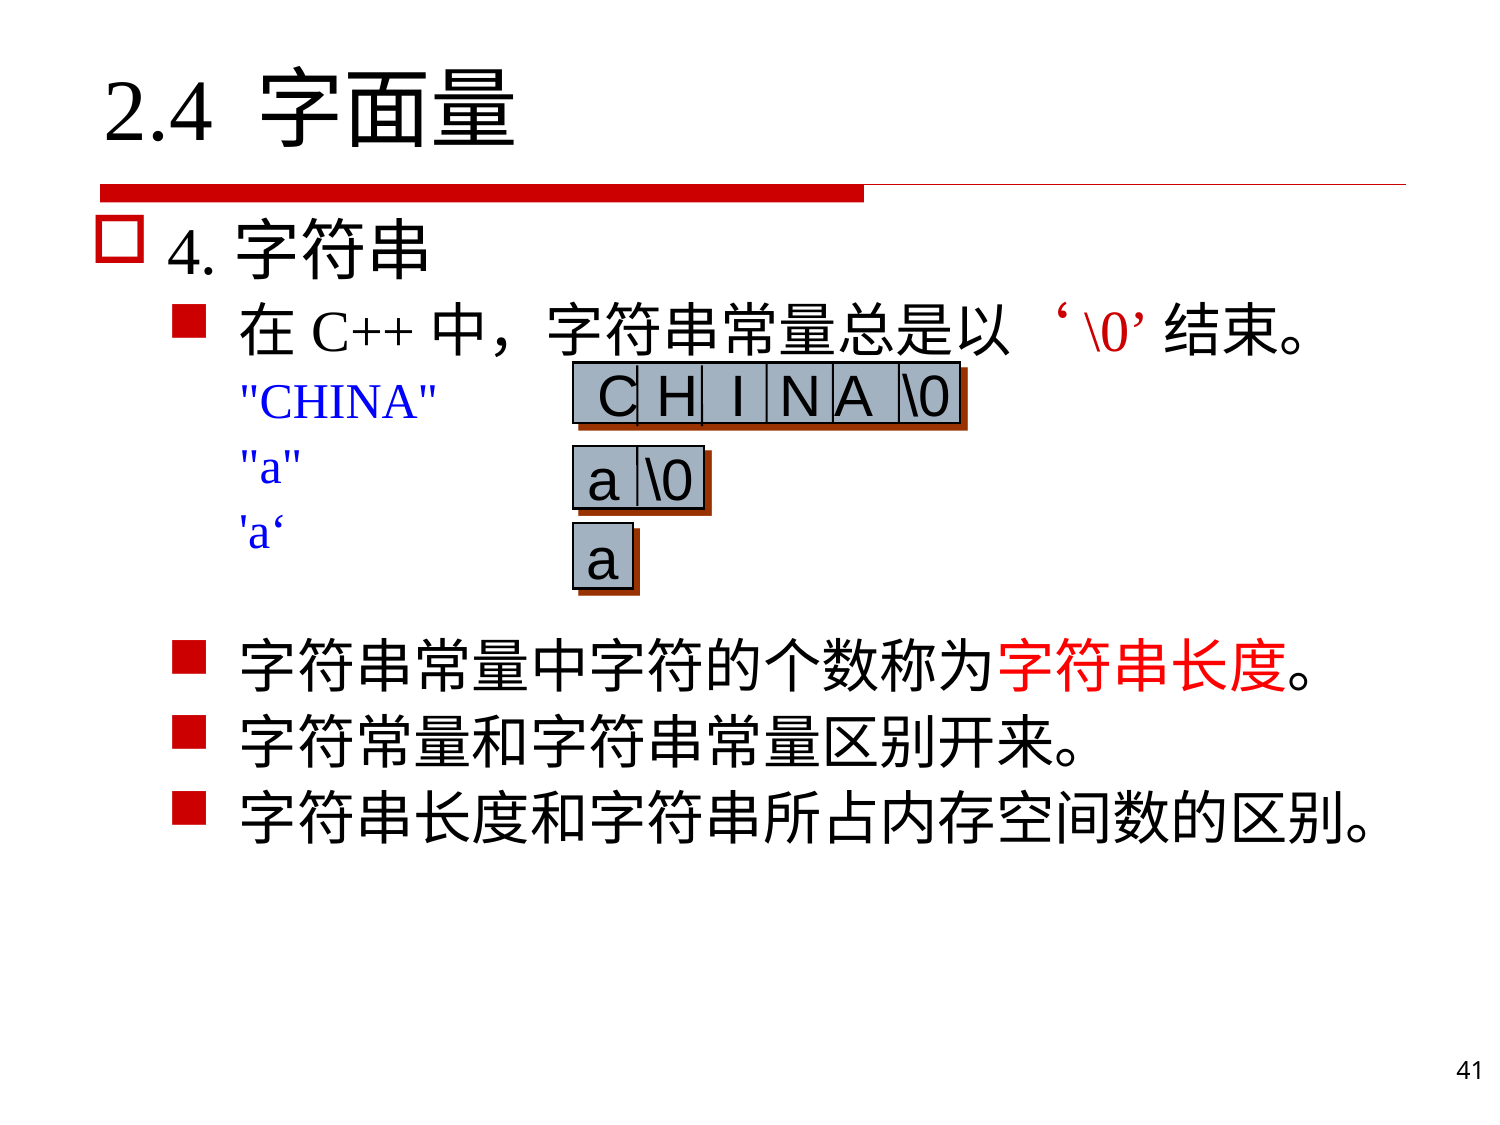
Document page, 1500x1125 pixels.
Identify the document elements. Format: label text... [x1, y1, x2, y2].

footer 41 [1179, 1046, 1500, 1125]
list 4.字符串 在C++中，字符串常量总是以‘\0’结束。 "CHINA" "a" 'a‘ 字符串常量中字符的个数称为字符串长度。 字符常量和字符串常量区别开来。 字符串长度和字符串所占内存空间数的区别。 [75, 200, 1471, 1047]
title 2.4 字面量 [88, 54, 1401, 166]
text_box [572, 361, 961, 589]
